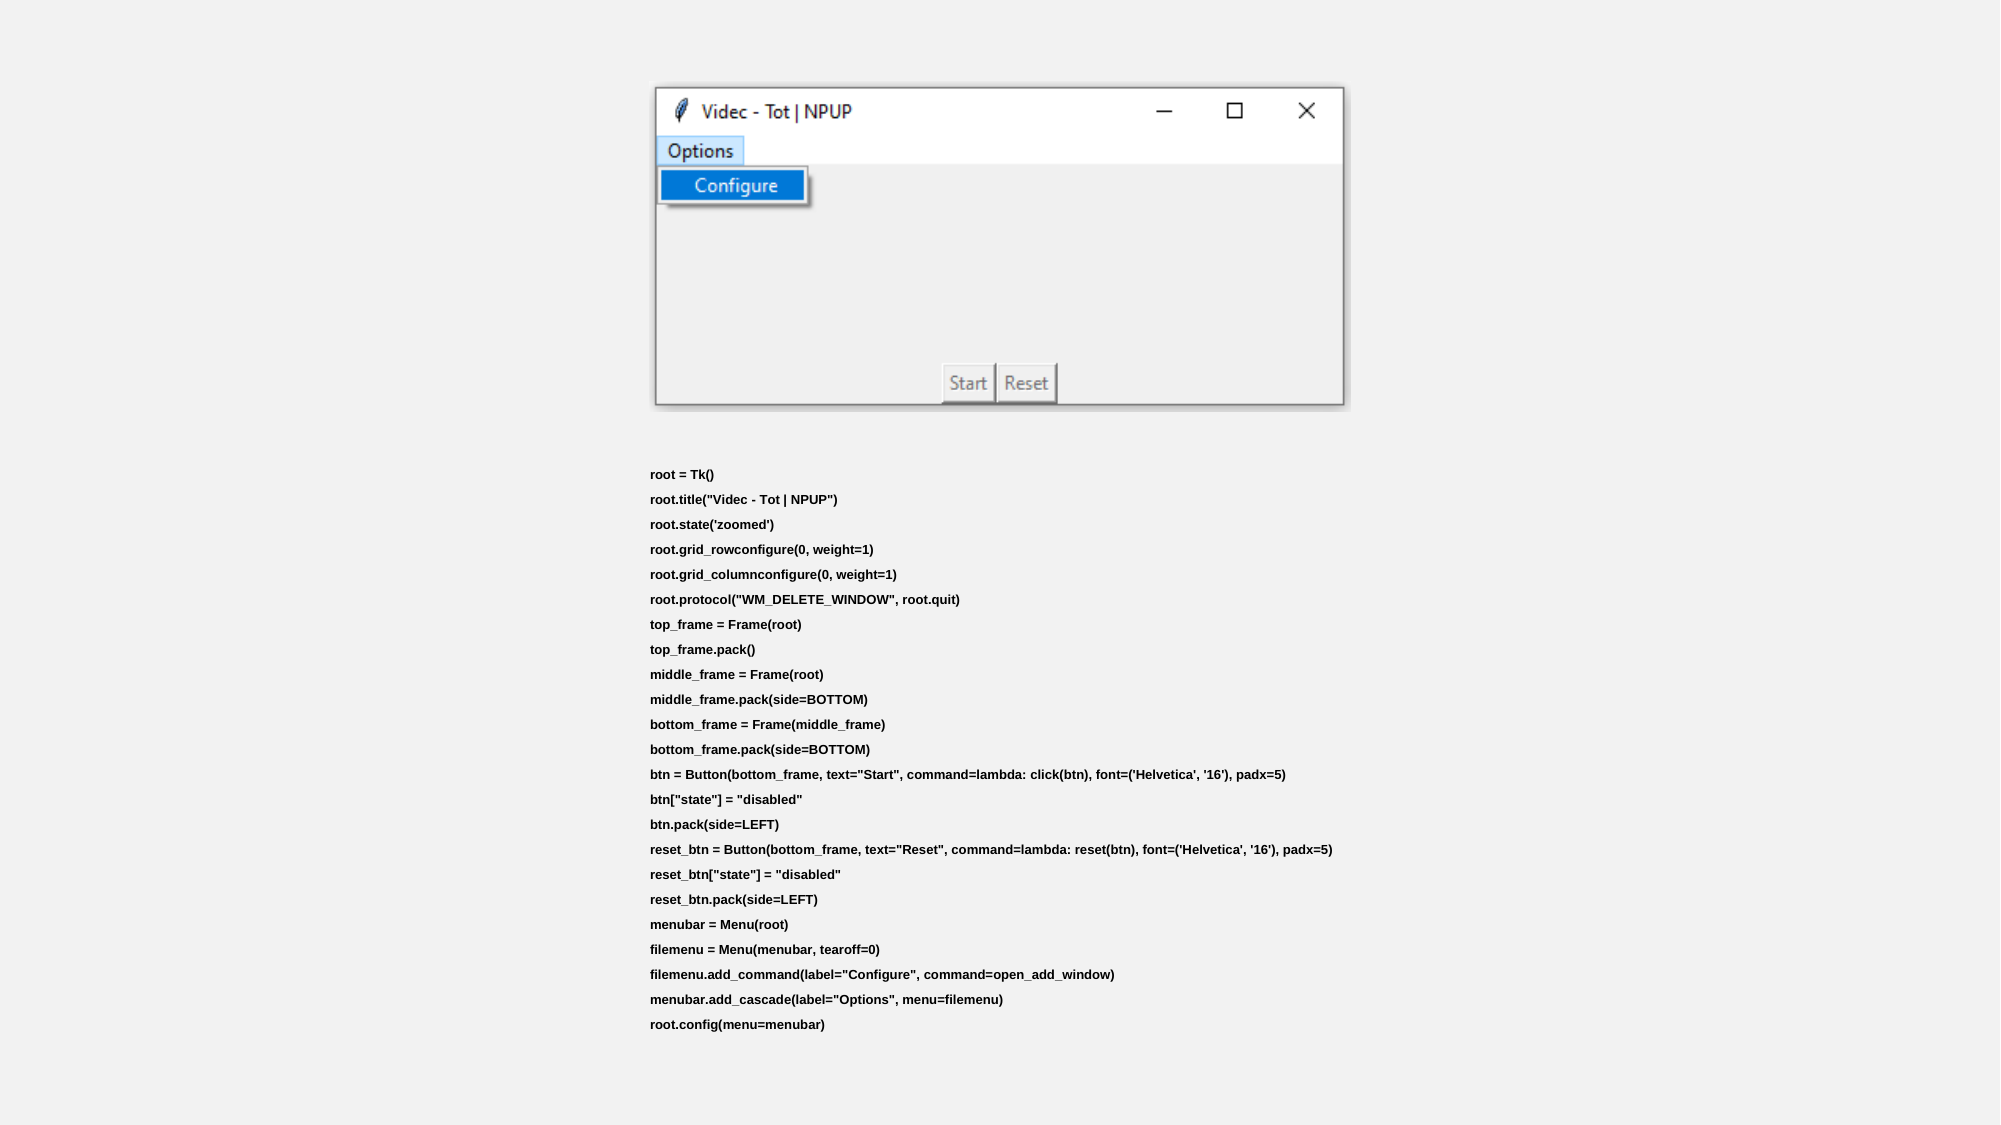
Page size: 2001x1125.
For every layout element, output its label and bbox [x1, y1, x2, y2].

list [649, 467, 1350, 1044]
picture [649, 81, 1351, 412]
